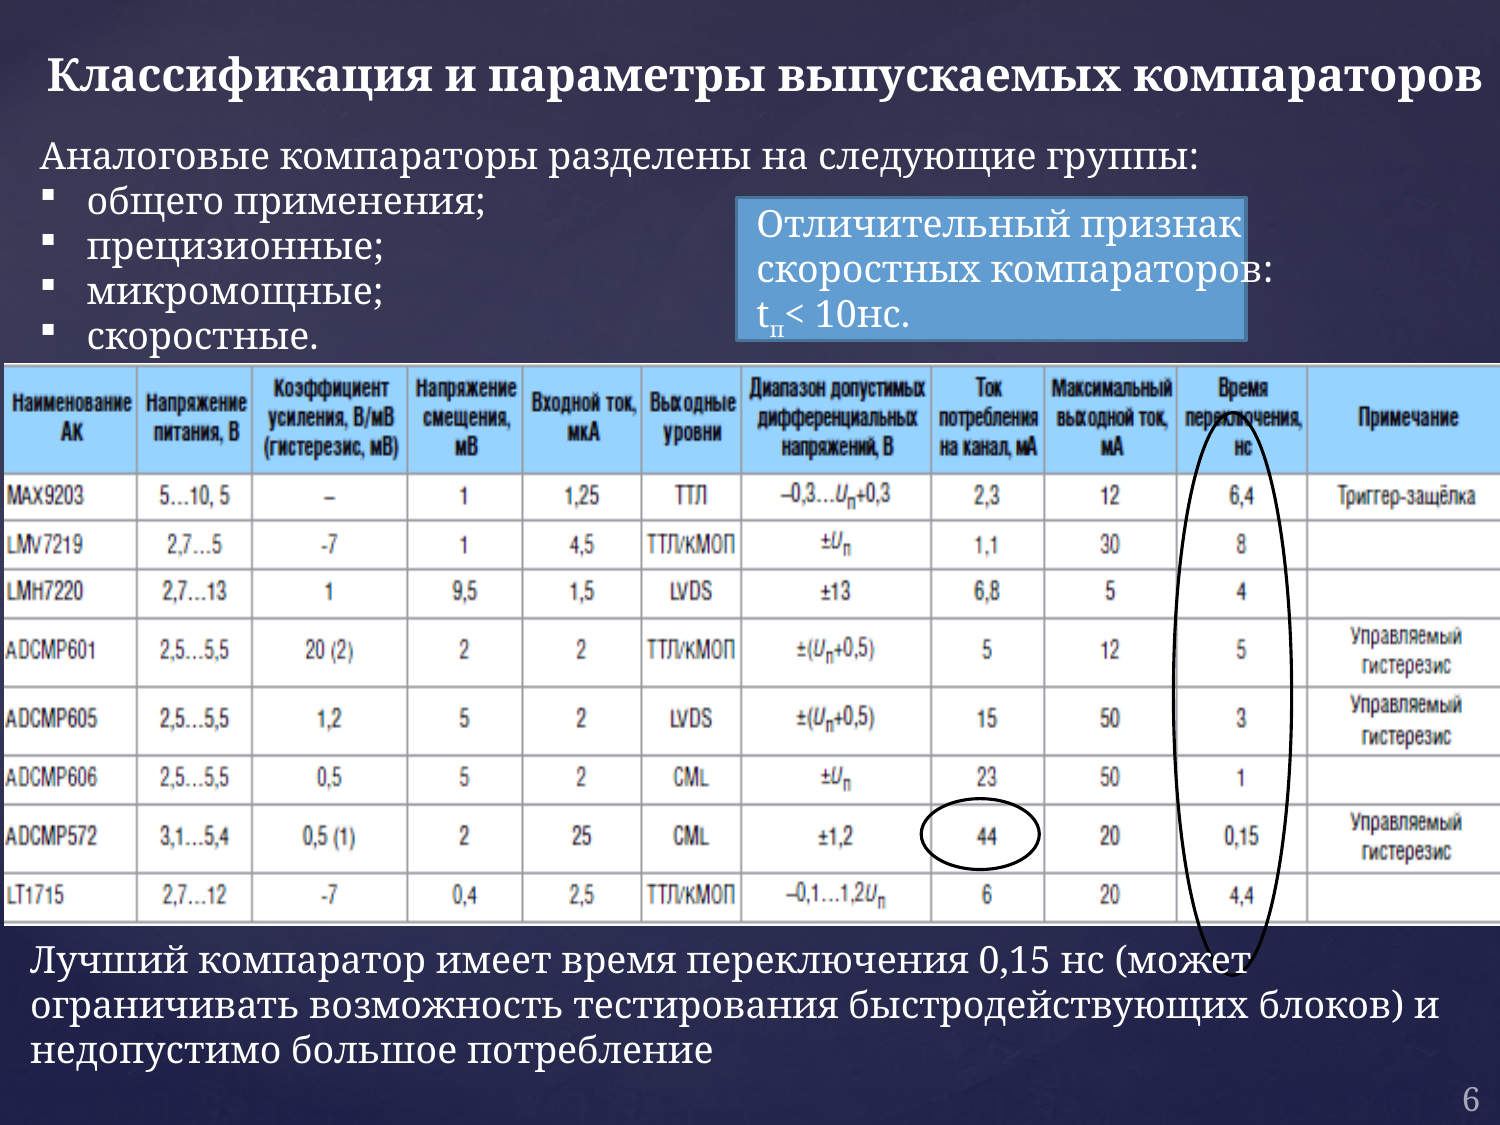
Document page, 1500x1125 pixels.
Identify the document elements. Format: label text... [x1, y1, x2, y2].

text_box Лучший компаратор имеет время переключения 0,15 нс (может ограничивать возможность тестирования быстродействующих блоков) и недопустимо большое потребление [15, 943, 1483, 1079]
text_box Отличительный признак скоростных компараторов: tп< 10нс. [741, 192, 1289, 349]
picture [3, 362, 1500, 927]
text_box Аналоговые компараторы разделены на следующие группы: общего применения; прецизионные; микромощные; скоростные. [24, 124, 1216, 358]
slide_number 6 [1446, 1080, 1500, 1125]
text_box Классификация и параметры выпускаемых компараторов [32, 37, 1500, 108]
